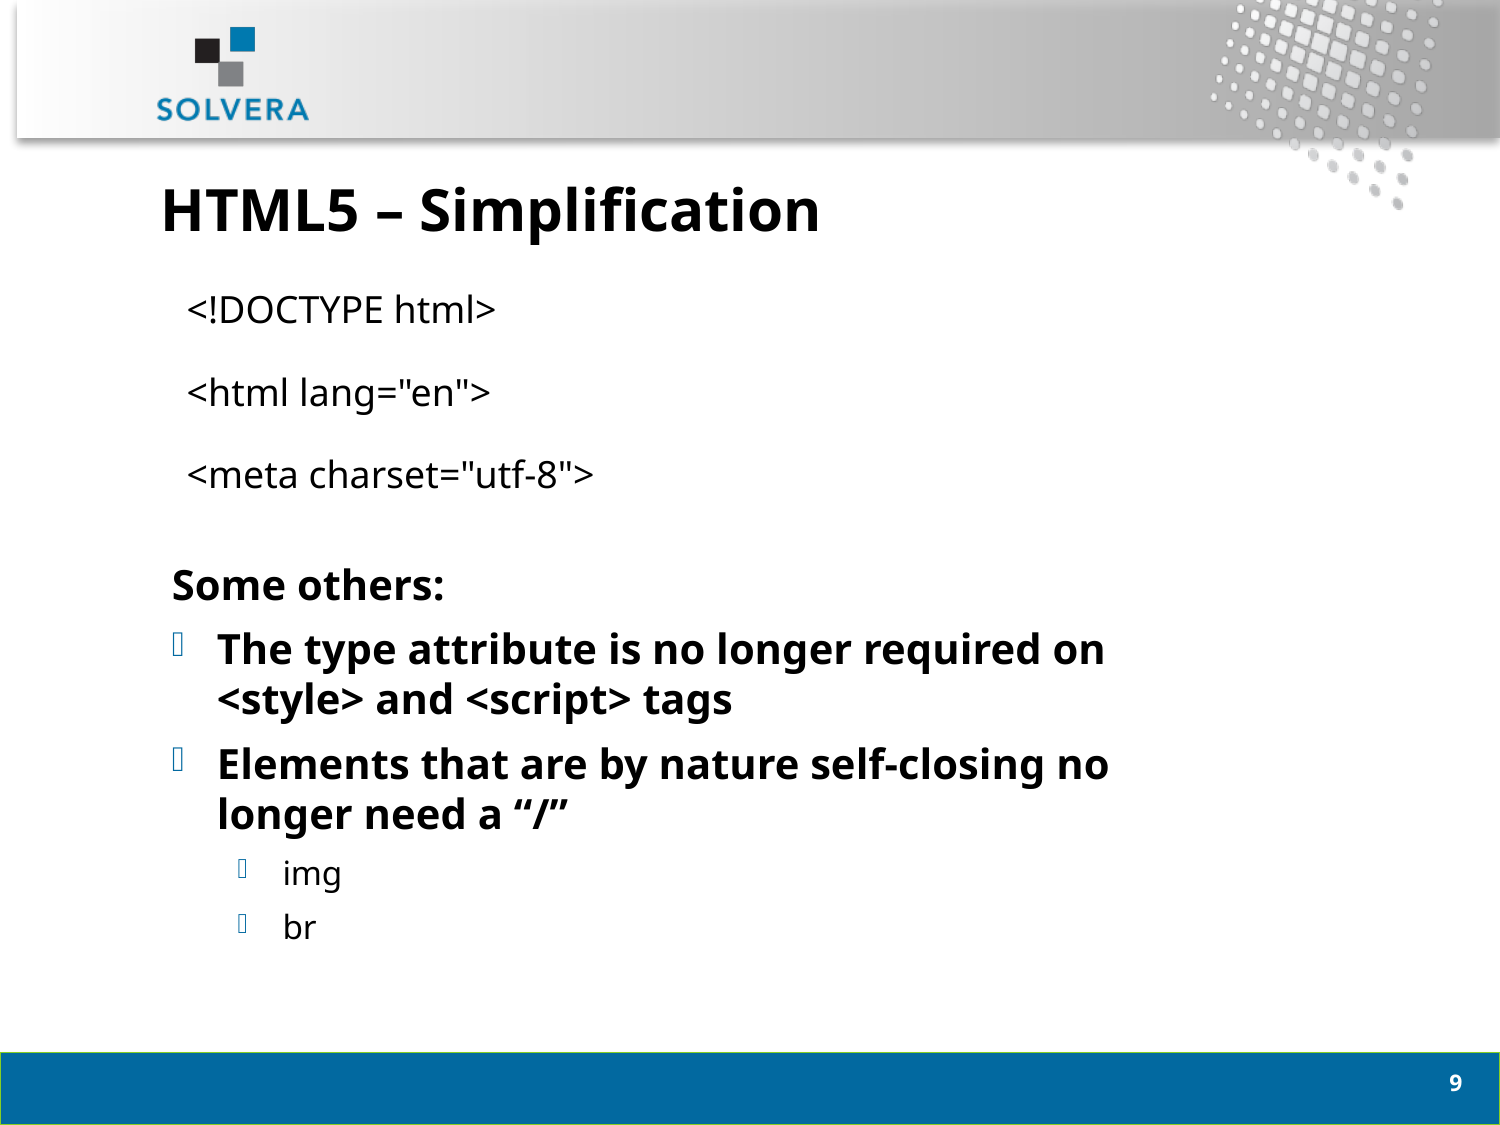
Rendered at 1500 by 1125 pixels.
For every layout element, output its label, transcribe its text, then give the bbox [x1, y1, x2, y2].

title HTML5 – Simplification [160, 149, 1341, 268]
slide_number 8 [1387, 1052, 1463, 1100]
text_box <meta charset="utf-8"> [160, 431, 1225, 516]
text_box <!DOCTYPE html> [160, 266, 1225, 349]
list Some others: The type attribute is no longer required on <style> and <script> tags Elements that are by nature self-closing no longer need a “/” img br [160, 550, 1224, 1000]
picture [1210, 0, 1450, 213]
text_box <html lang="en"> [160, 349, 1225, 431]
